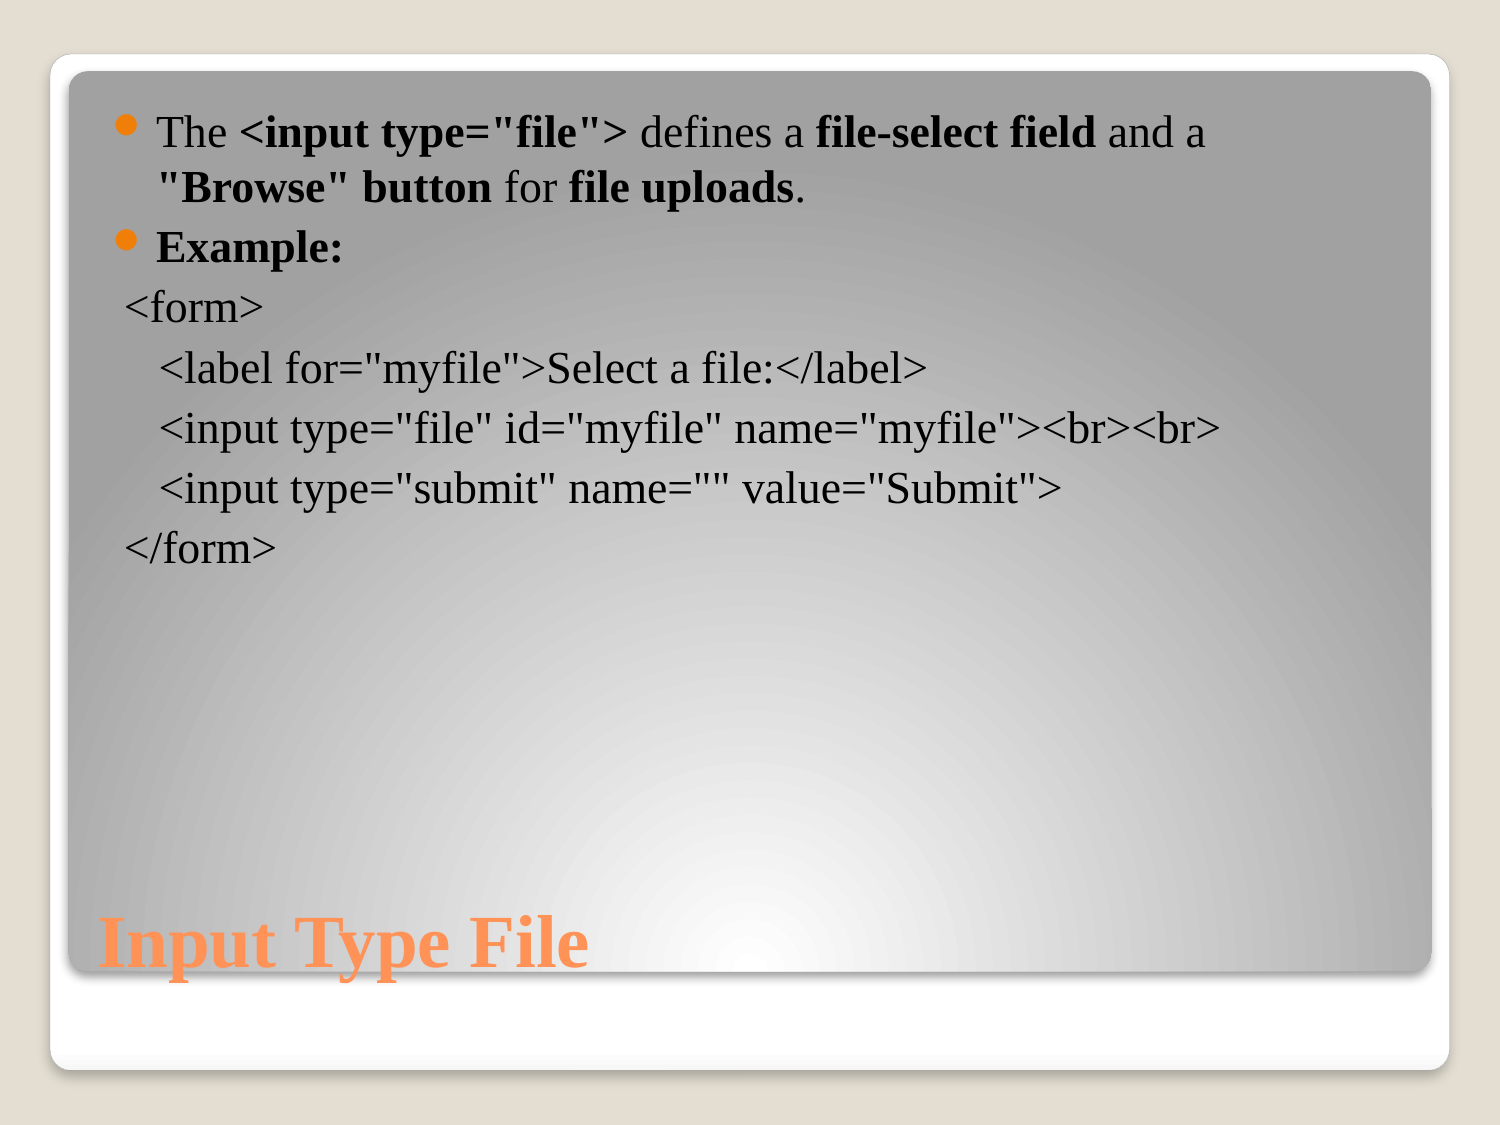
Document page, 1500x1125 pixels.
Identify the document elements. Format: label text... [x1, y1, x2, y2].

list The <input type="file"> defines a file-select field and a "Browse" button for file uploads. Example: <form> <label for="myfile">Select a file:</label> <input type="file" id="myfile" name="myfile"><br><br> <input type="submit" name="" value="Submit"> </form> [82, 86, 1425, 774]
title Input Type File [82, 817, 1425, 990]
